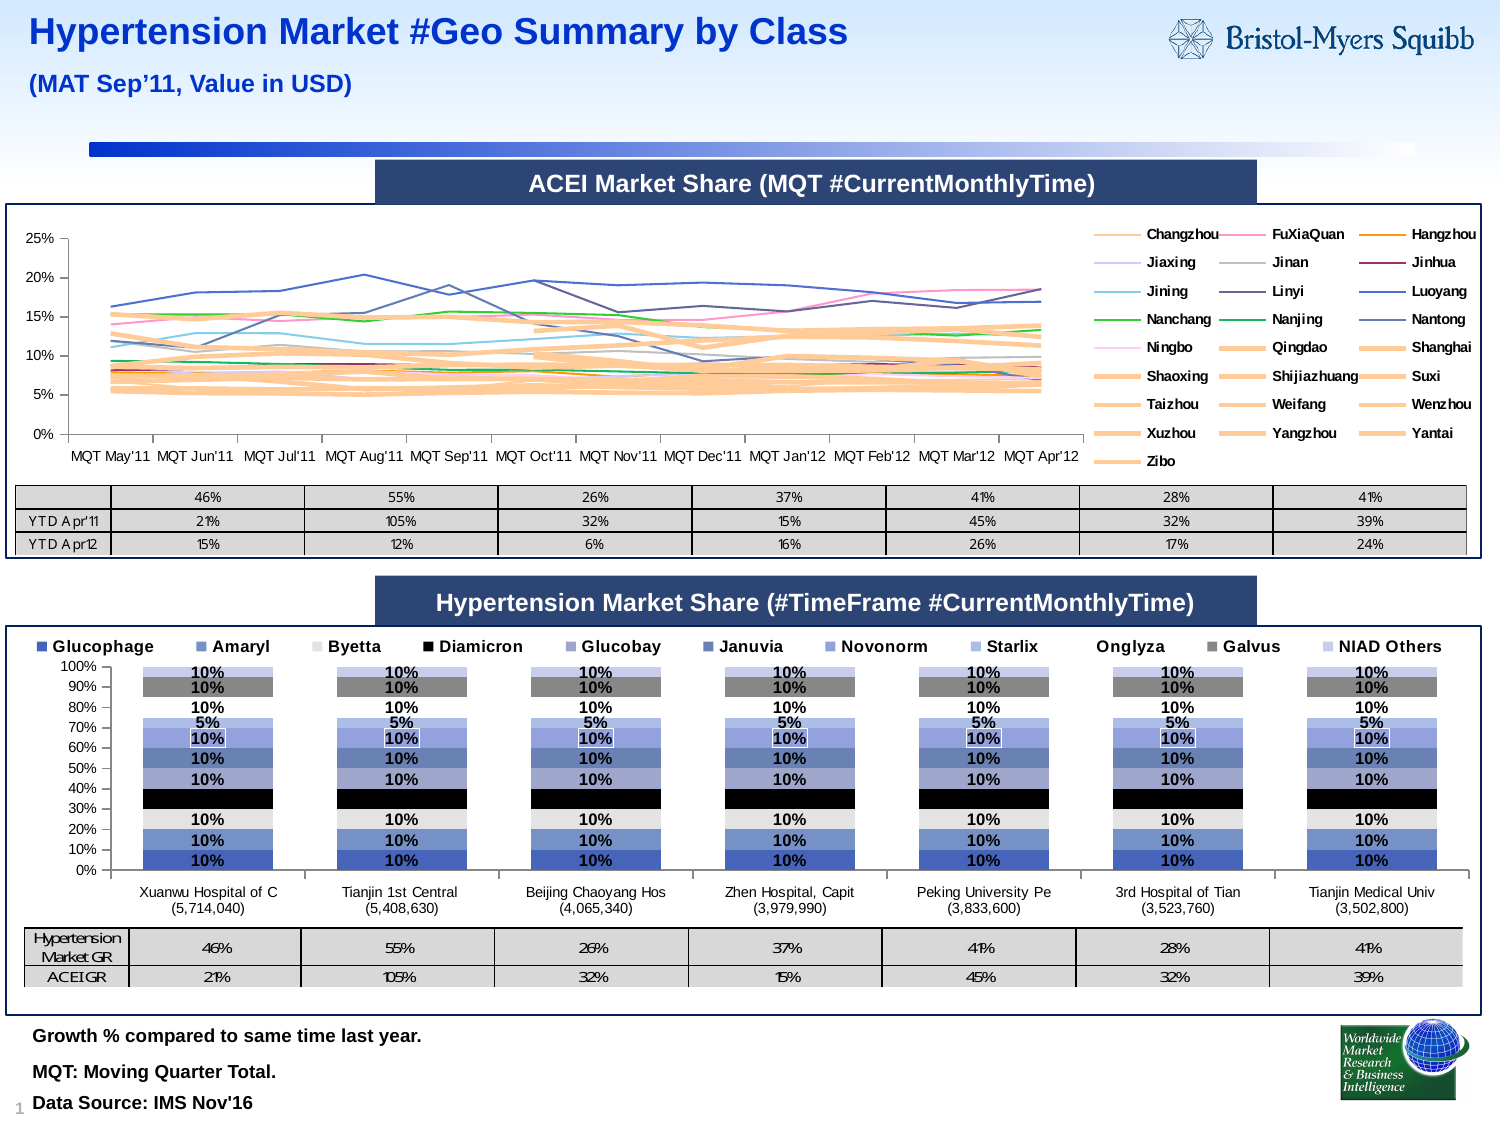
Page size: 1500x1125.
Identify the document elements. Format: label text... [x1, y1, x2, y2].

text_box MQT: Moving Quarter Total. [24, 1057, 303, 1090]
chart [19, 213, 1482, 490]
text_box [23, 938, 1465, 989]
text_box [14, 492, 1469, 557]
text_box Data Source: IMS Nov'16 [24, 1082, 1176, 1121]
text_box Growth % compared to same time last year. [24, 1018, 486, 1054]
text_box ACEI Market Share (MQT #CurrentMonthlyTime) [375, 159, 1257, 205]
text_box Hypertension Market Share (#TimeFrame #CurrentMonthlyTime) [375, 575, 1257, 625]
chart [0, 626, 1480, 930]
title Hypertension Market #Geo Summary by Class [14, 0, 1301, 59]
text_box (MAT Sep’11, Value in USD) [14, 59, 1413, 138]
text_box [6, 934, 1482, 1016]
picture [1301, 9, 1485, 65]
text_box [6, 203, 1482, 559]
